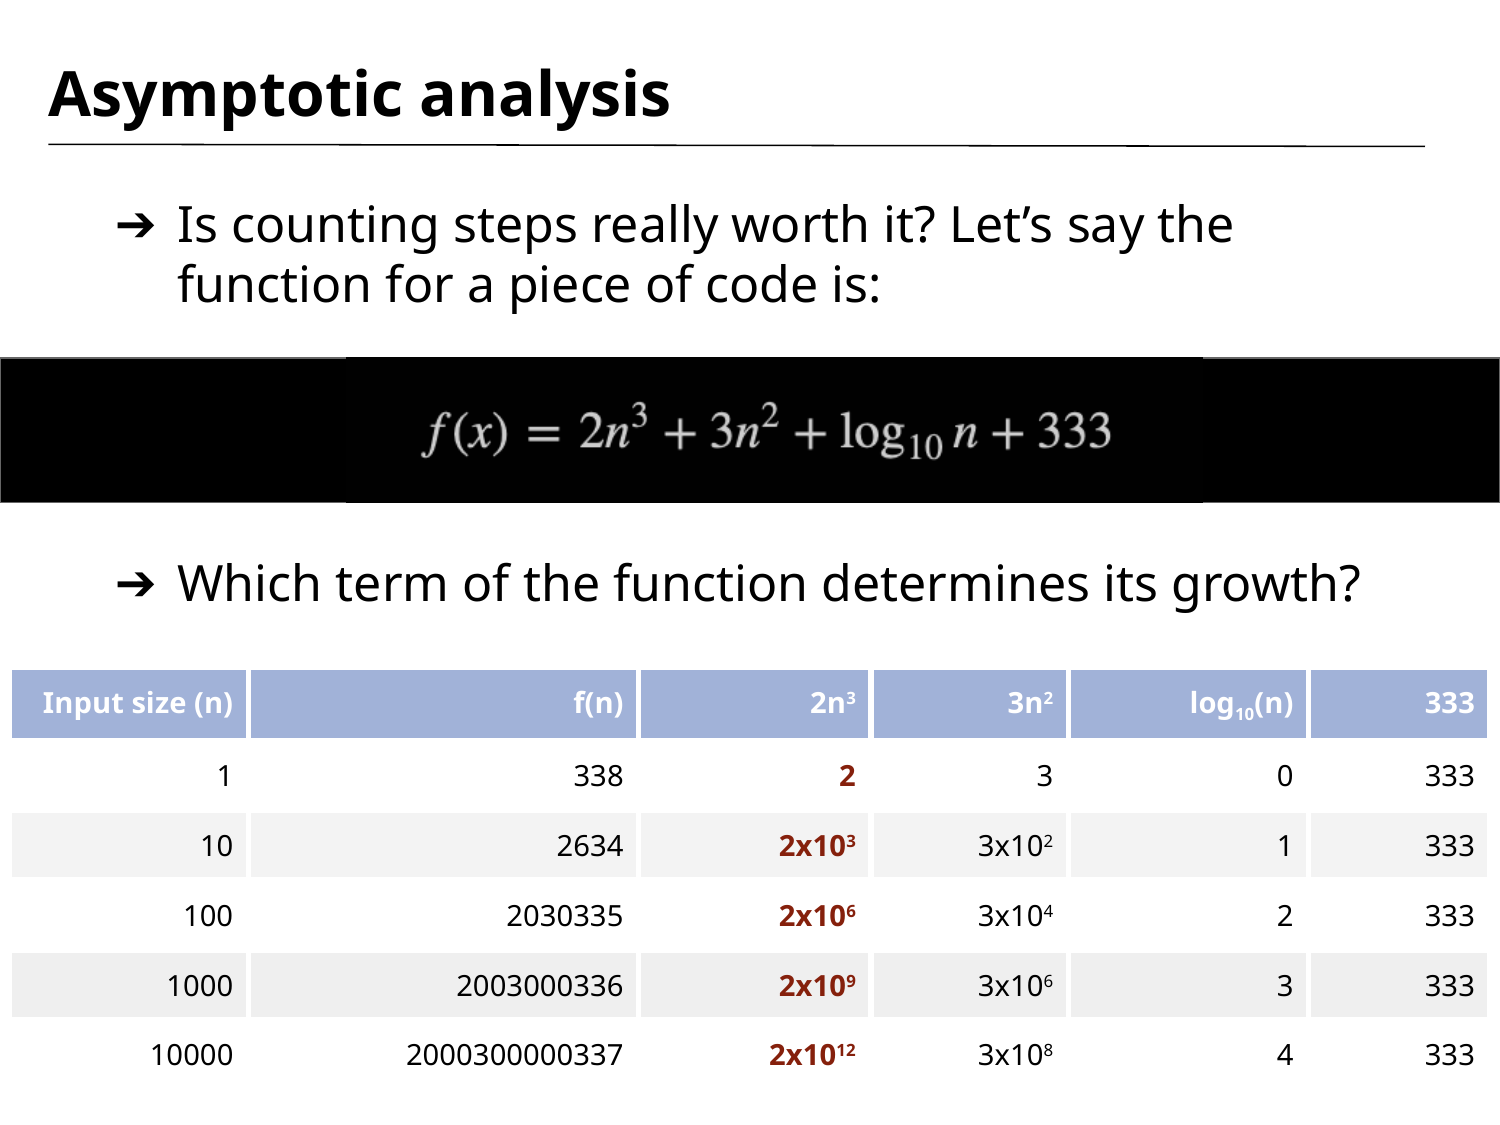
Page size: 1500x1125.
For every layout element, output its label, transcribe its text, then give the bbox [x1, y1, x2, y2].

table_cell 2x109 [641, 953, 868, 1017]
table_cell 3 [874, 743, 1066, 808]
table_cell 338 [251, 743, 636, 808]
table_cell 2x1012 [641, 1022, 868, 1086]
table_cell 2x106 [641, 883, 868, 947]
table_cell 3x106 [874, 953, 1066, 1017]
table_cell 3x102 [874, 813, 1066, 877]
table_cell 10000 [12, 1022, 246, 1086]
table_header 3n2 [874, 670, 1066, 738]
table_cell 3x108 [874, 1022, 1066, 1086]
table_cell 3 [1071, 953, 1306, 1017]
table_cell 0 [1071, 743, 1306, 808]
table_cell 2030335 [251, 883, 636, 947]
table_cell 333 [1311, 813, 1487, 877]
list Is counting steps really worth it? Let’s say the function for a piece of code is: [87, 177, 1438, 309]
table_header f(n) [251, 670, 636, 738]
table_cell 1000 [12, 953, 246, 1017]
table_cell 333 [1311, 883, 1487, 947]
table_cell 333 [1311, 1022, 1487, 1086]
picture [346, 357, 1203, 503]
table_cell 10 [12, 813, 246, 877]
table_header 333 [1311, 670, 1487, 738]
table_cell 2x103 [641, 813, 868, 877]
table_cell 2 [1071, 883, 1306, 947]
table_header Input size (n) [12, 670, 246, 738]
table_cell 2003000336 [251, 953, 636, 1017]
table_cell 1 [1071, 813, 1306, 877]
text_box [1204, 358, 1500, 503]
table_cell 1 [12, 743, 246, 808]
table_cell 333 [1311, 743, 1487, 808]
table_cell 3x104 [874, 883, 1066, 947]
table_cell 4 [1071, 1022, 1306, 1086]
table_cell 333 [1311, 953, 1487, 1017]
table_cell 2 [641, 743, 868, 808]
table_header log10(n) [1071, 670, 1306, 738]
table_header 2n3 [641, 670, 868, 738]
title Asymptotic analysis [33, 32, 1384, 145]
table_cell 100 [12, 883, 246, 947]
text_box [0, 358, 344, 503]
table_cell 2634 [251, 813, 636, 877]
list Which term of the function determines its growth? [87, 536, 1438, 668]
table_cell 2000300000337 [251, 1022, 636, 1086]
